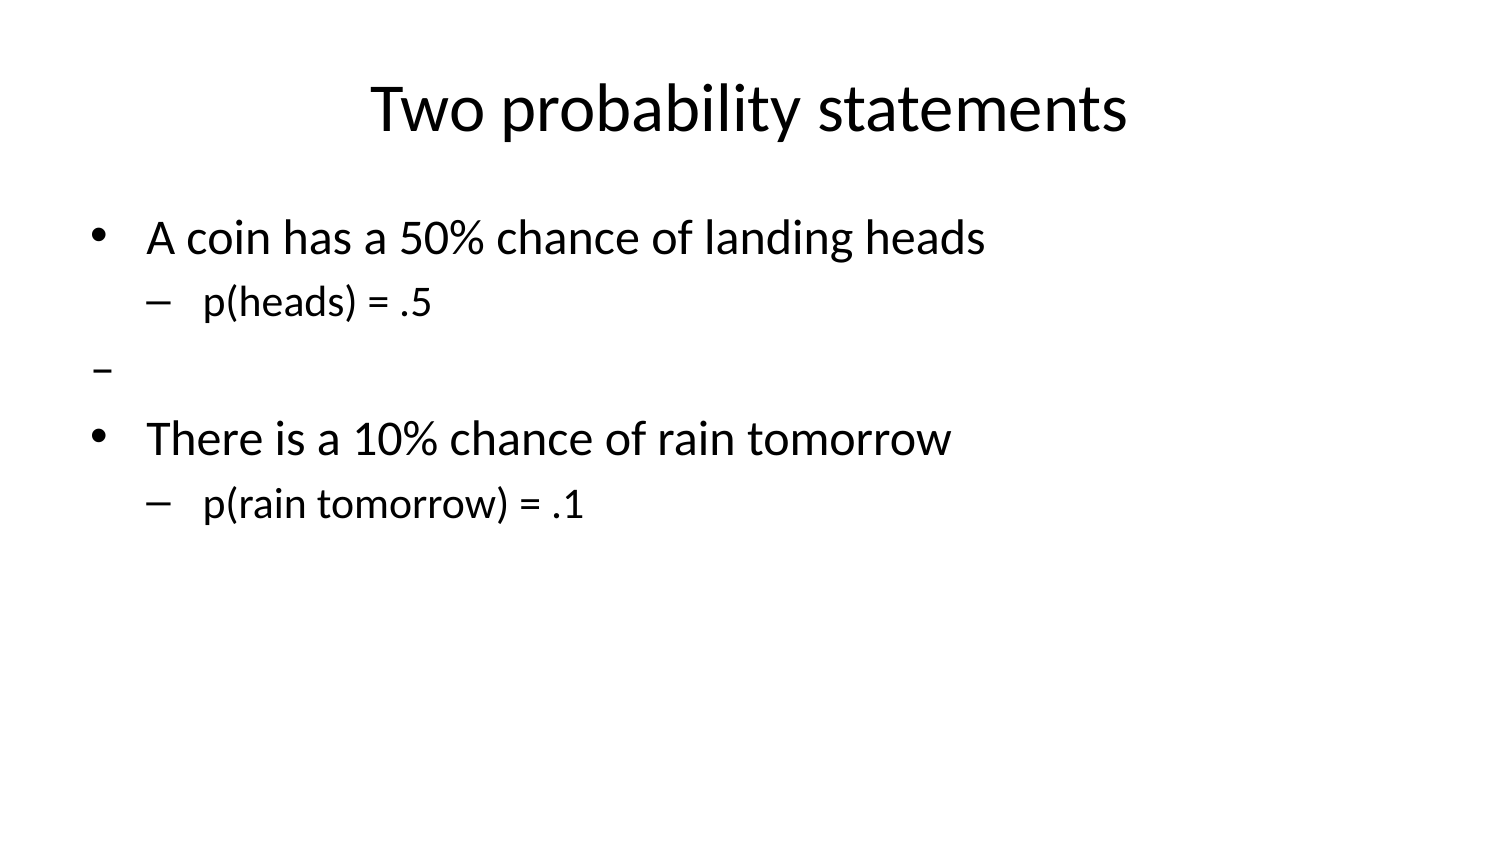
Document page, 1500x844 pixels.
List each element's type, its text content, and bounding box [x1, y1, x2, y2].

title Two probability statements [75, 33, 1425, 175]
list A coin has a 50% chance of landing heads p(heads) = .5 – There is a 10% chance of rain tomorrow p(rain tomorrow) = .1 [75, 196, 1425, 754]
